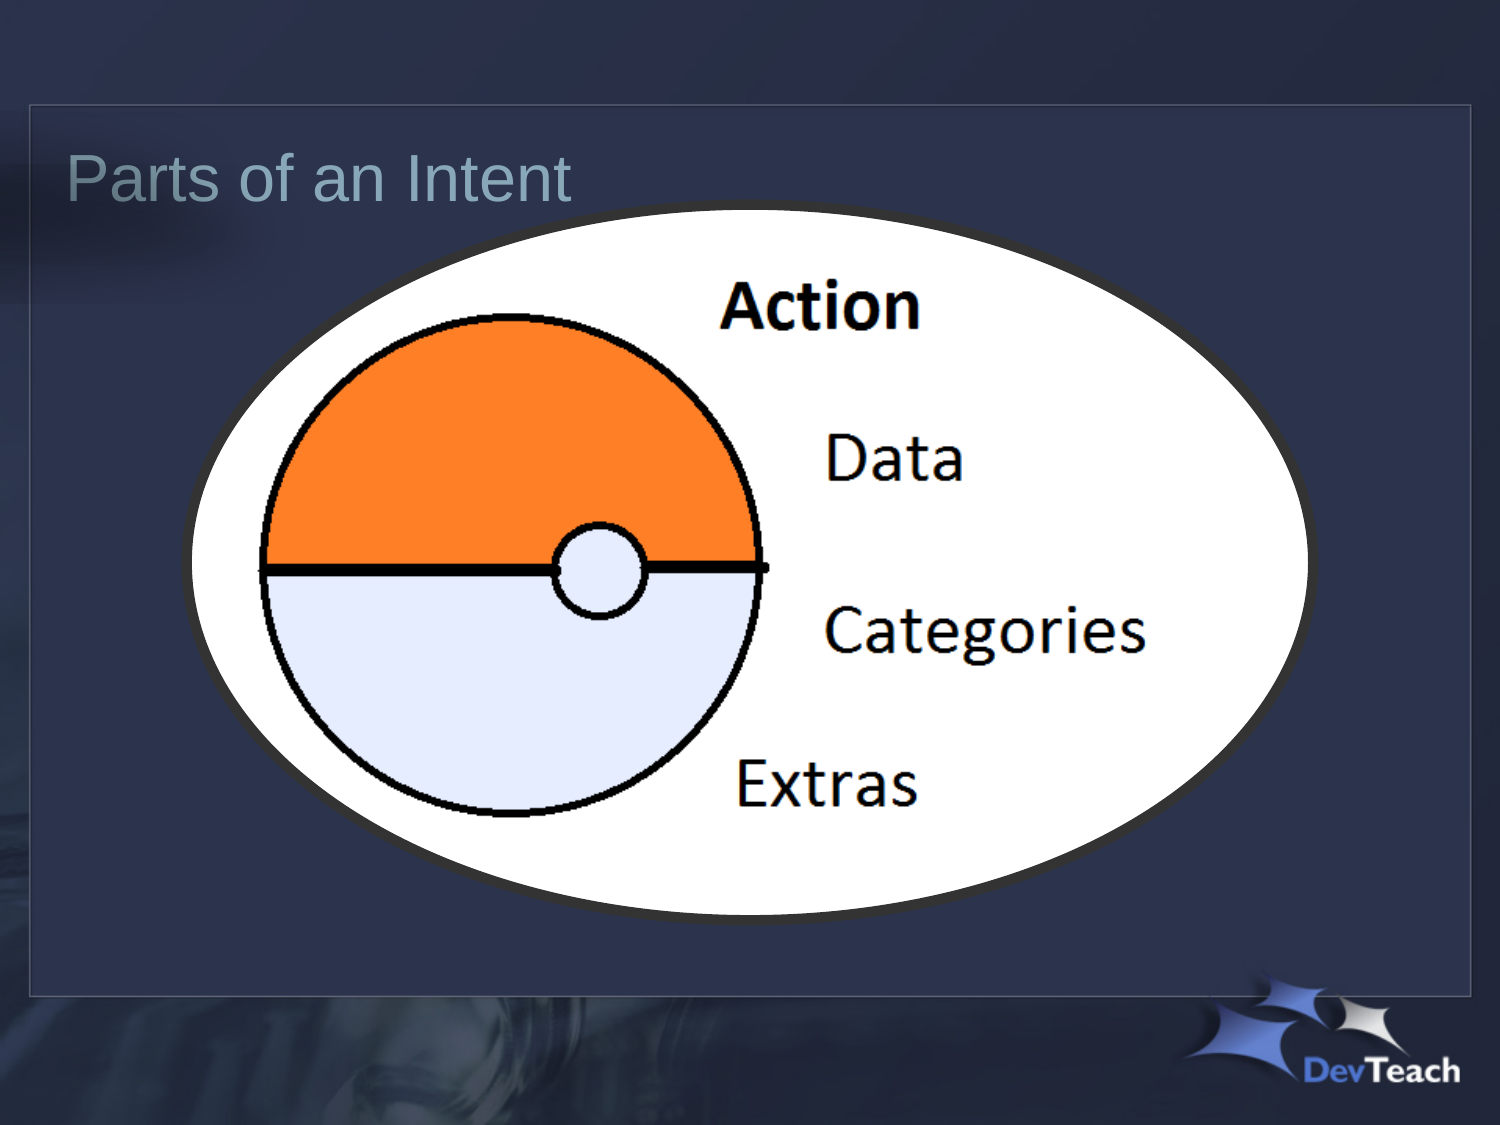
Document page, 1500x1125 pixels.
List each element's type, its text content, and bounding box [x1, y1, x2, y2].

picture [0, 0, 1500, 1125]
title Parts of an Intent [172, 137, 1325, 213]
